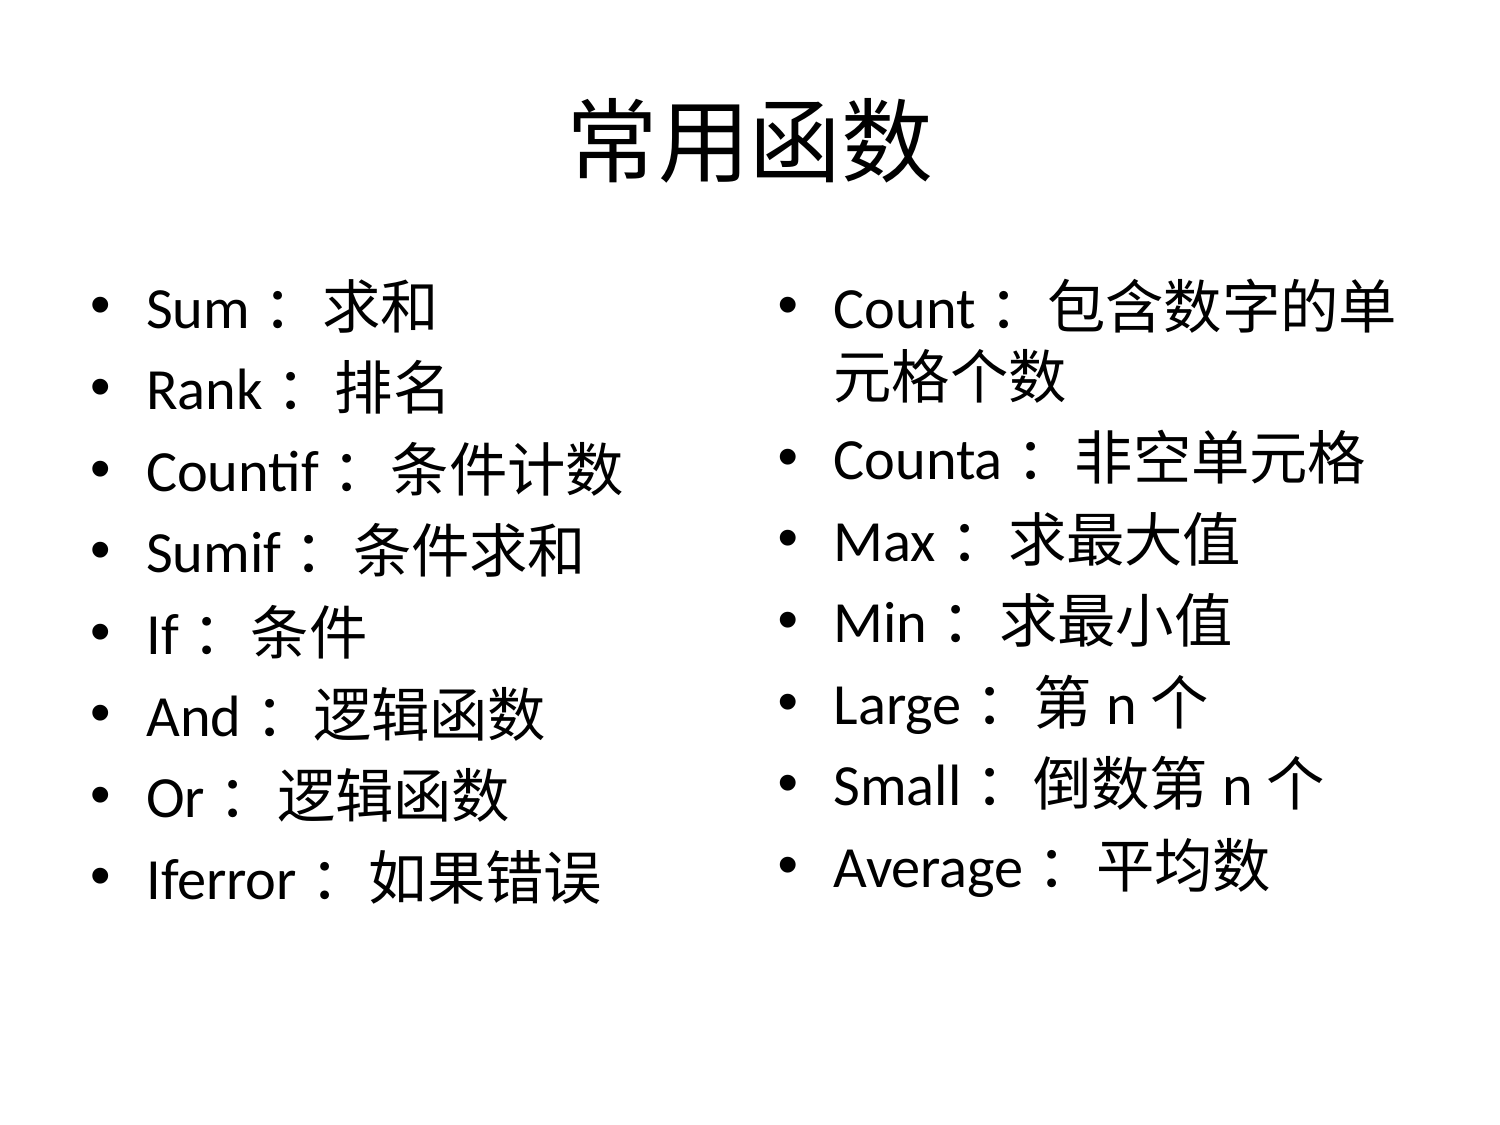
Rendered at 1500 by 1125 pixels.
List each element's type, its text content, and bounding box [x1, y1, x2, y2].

list Sum：求和 Rank：排名 Countif：条件计数 Sumif：条件求和 If：条件 And：逻辑函数 Or：逻辑函数 Iferror：如果错误 [75, 262, 738, 1005]
title 常用函数 [75, 45, 1425, 233]
list Count：包含数字的单元格个数 Counta：非空单元格 Max：求最大值 Min：求最小值 Large：第n个 Small：倒数第n个 Average：平均数 [762, 262, 1425, 1005]
